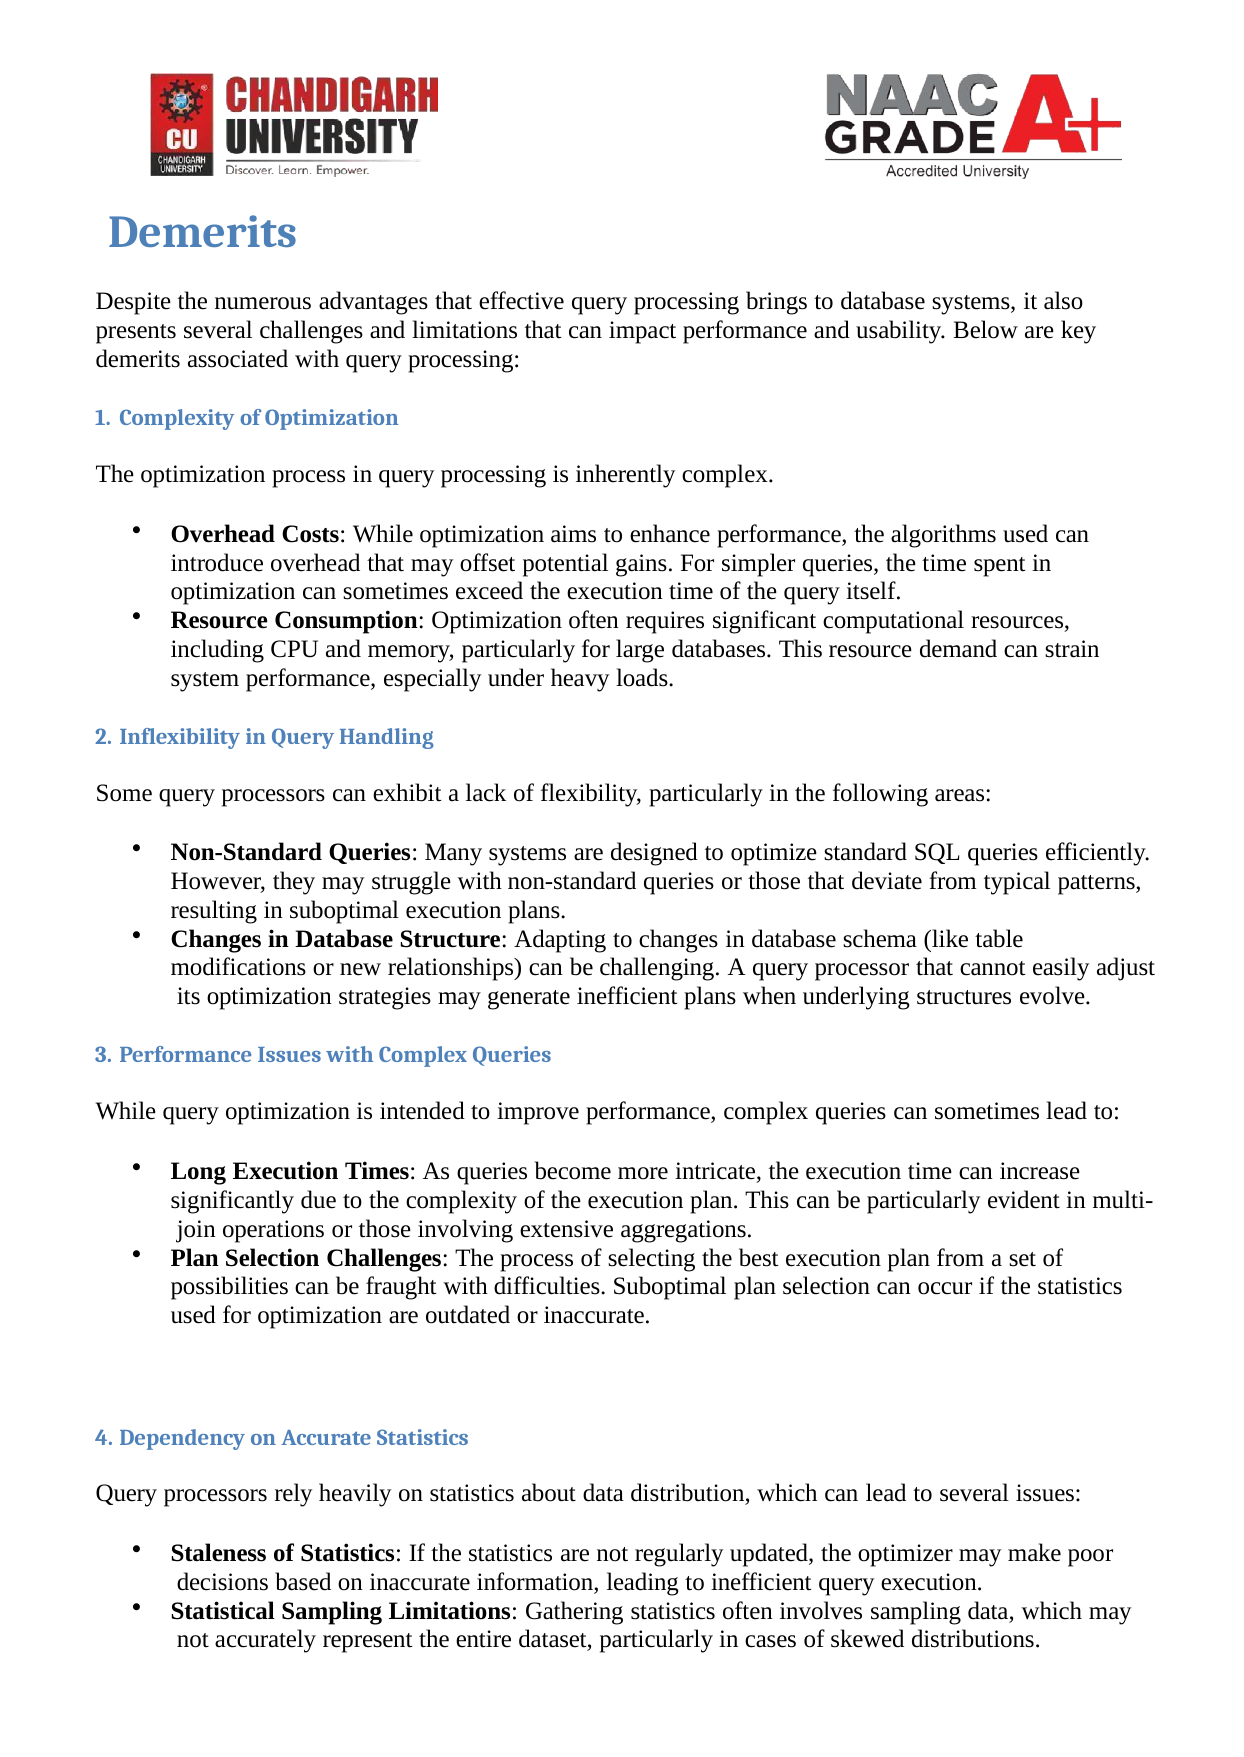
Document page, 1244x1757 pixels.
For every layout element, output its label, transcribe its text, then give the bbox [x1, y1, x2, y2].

picture [824, 72, 1122, 179]
text_box Dependency on Accurate Statistics Query processors rely heavily on statistics about data distribution, which can lead to several issues: Staleness of Statistics: If the statistics are not regularly updated, the optimizer may make poor decisions based on inaccurate information, leading to inefficient query execution. Statistical Sampling Limitations: Gathering statistics often involves sampling data, which may not accurately represent the entire dataset, particularly in cases of skewed distributions. [93, 1419, 1139, 1653]
picture [150, 73, 438, 177]
text_box Demerits Despite the numerous advantages that effective query processing brings to database systems, it also presents several challenges and limitations that can impact performance and usability. Below are key demerits associated with query processing: Complexity of Optimization The optimization process in query processing is inherently complex. Overhead Costs: While optimization aims to enhance performance, the algorithms used can introduce overhead that may offset potential gains. For simpler queries, the time spent in optimization can sometimes exceed the execution time of the query itself. Resource Consumption: Optimization often requires significant computational resources, including CPU and memory, particularly for large databases. This resource demand can strain system performance, especially under heavy loads. Inflexibility in Query Handling Some query processors can exhibit a lack of flexibility, particularly in the following areas: Non-Standard Queries: Many systems are designed to optimize standard SQL queries efficiently. However, they may struggle with non-standard queries or those that deviate from typical patterns, resulting in suboptimal execution plans. Changes in Database Structure: Adapting to changes in database schema (like table modifications or new relationships) can be challenging. A query processor that cannot easily adjust its optimization strategies may generate inefficient plans when underlying structures evolve. Performance Issues with Complex Queries While query optimization is intended to improve performance, complex queries can sometimes lead to: Long Execution Times: As queries become more intricate, the execution time can increase significantly due to the complexity of the execution plan. This can be particularly evident in multi- join operations or those involving extensive aggregations. Plan Selection Challenges: The process of selecting the best execution plan from a set of possibilities can be fraught with difficulties. Suboptimal plan selection can occur if the statistics used for optimization are outdated or inaccurate. [93, 199, 1163, 1329]
